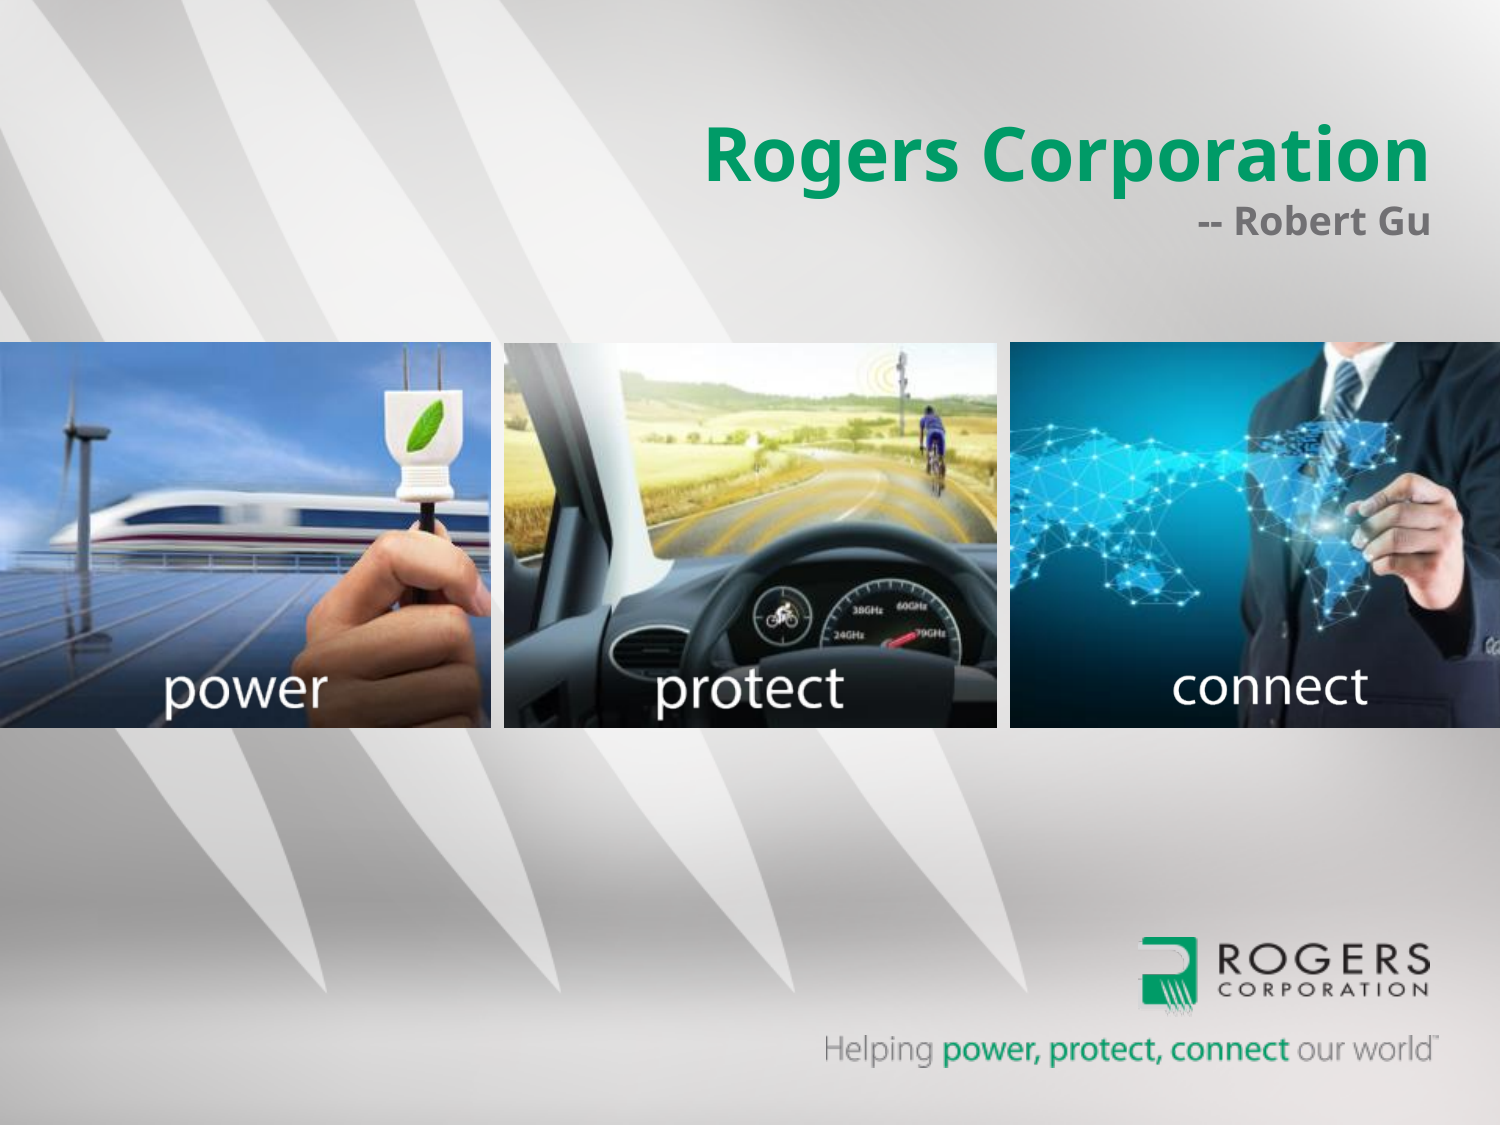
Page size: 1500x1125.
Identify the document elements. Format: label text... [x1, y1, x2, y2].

list -- Robert Gu [819, 204, 1447, 283]
title Rogers Corporation [71, 46, 1447, 204]
picture [0, 0, 1500, 1125]
